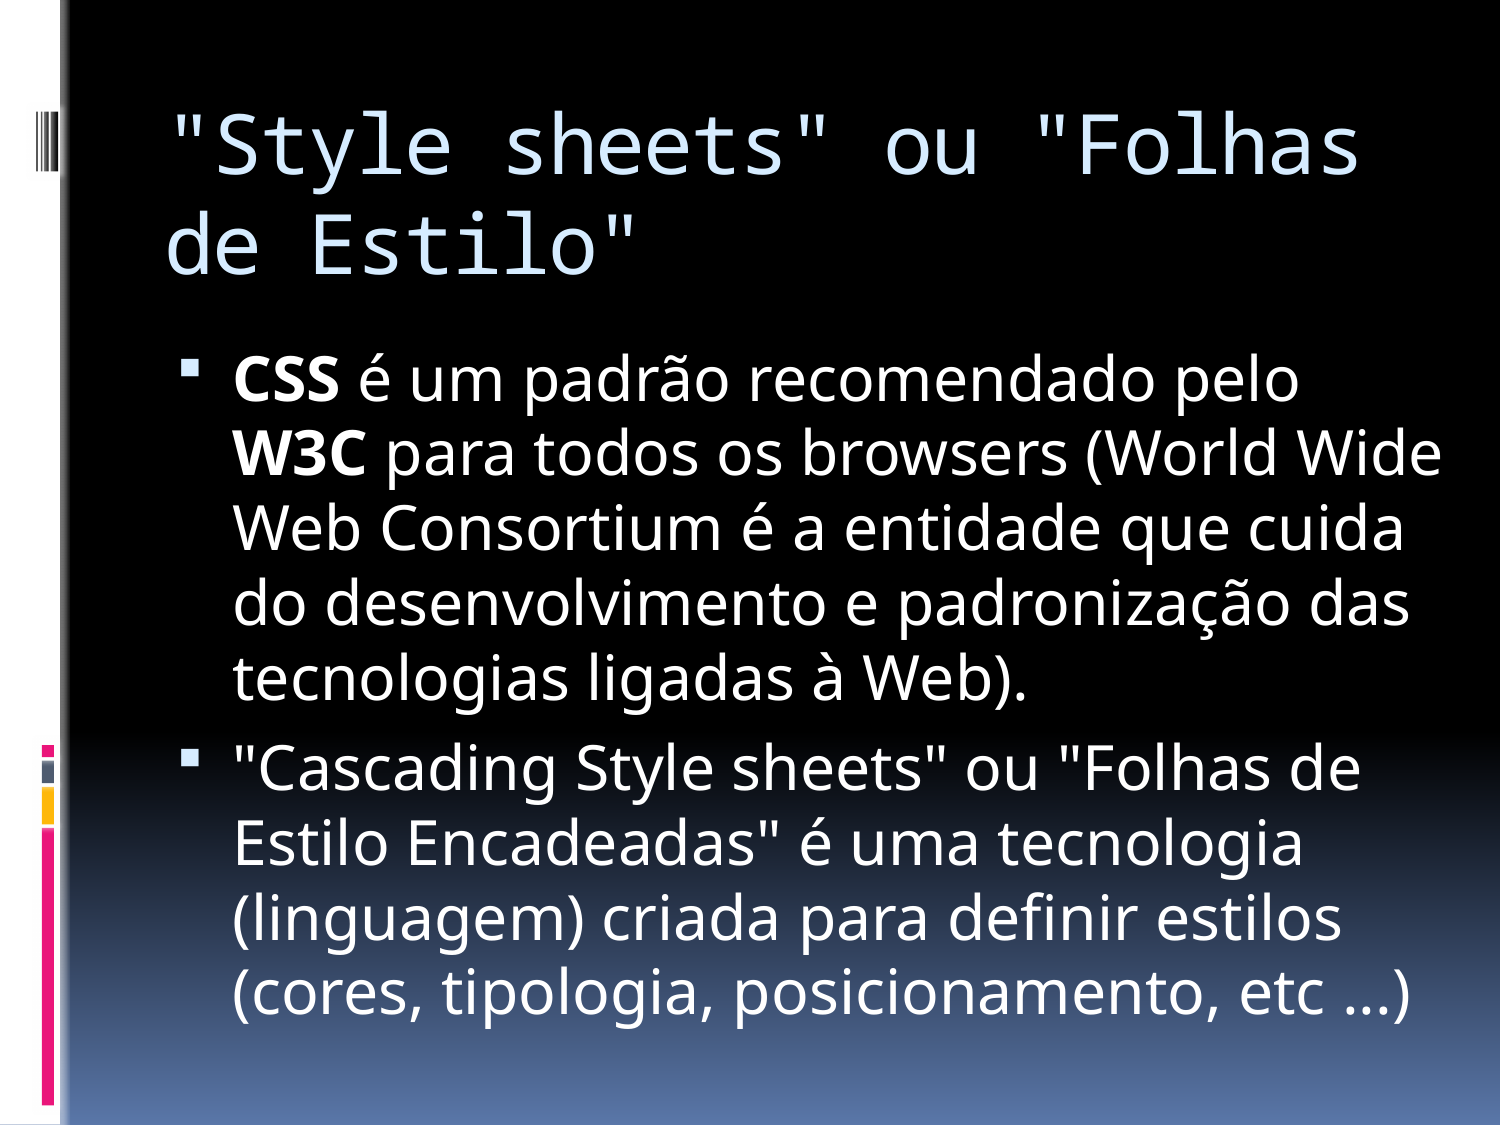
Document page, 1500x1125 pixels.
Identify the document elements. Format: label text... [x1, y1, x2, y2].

title "Style sheets" ou "Folhas de Estilo" [150, 84, 1425, 235]
list CSS é um padrão recomendado pelo W3C para todos os browsers (World Wide Web Consortium é a entidade que cuida do desenvolvimento e padronização das tecnologias ligadas à Web). "Cascading Style sheets" ou "Folhas de Estilo Encadeadas" é uma tecnologia (linguagem) criada para definir estilos (cores, tipologia, posicionamento, etc ...) [150, 331, 1469, 1125]
